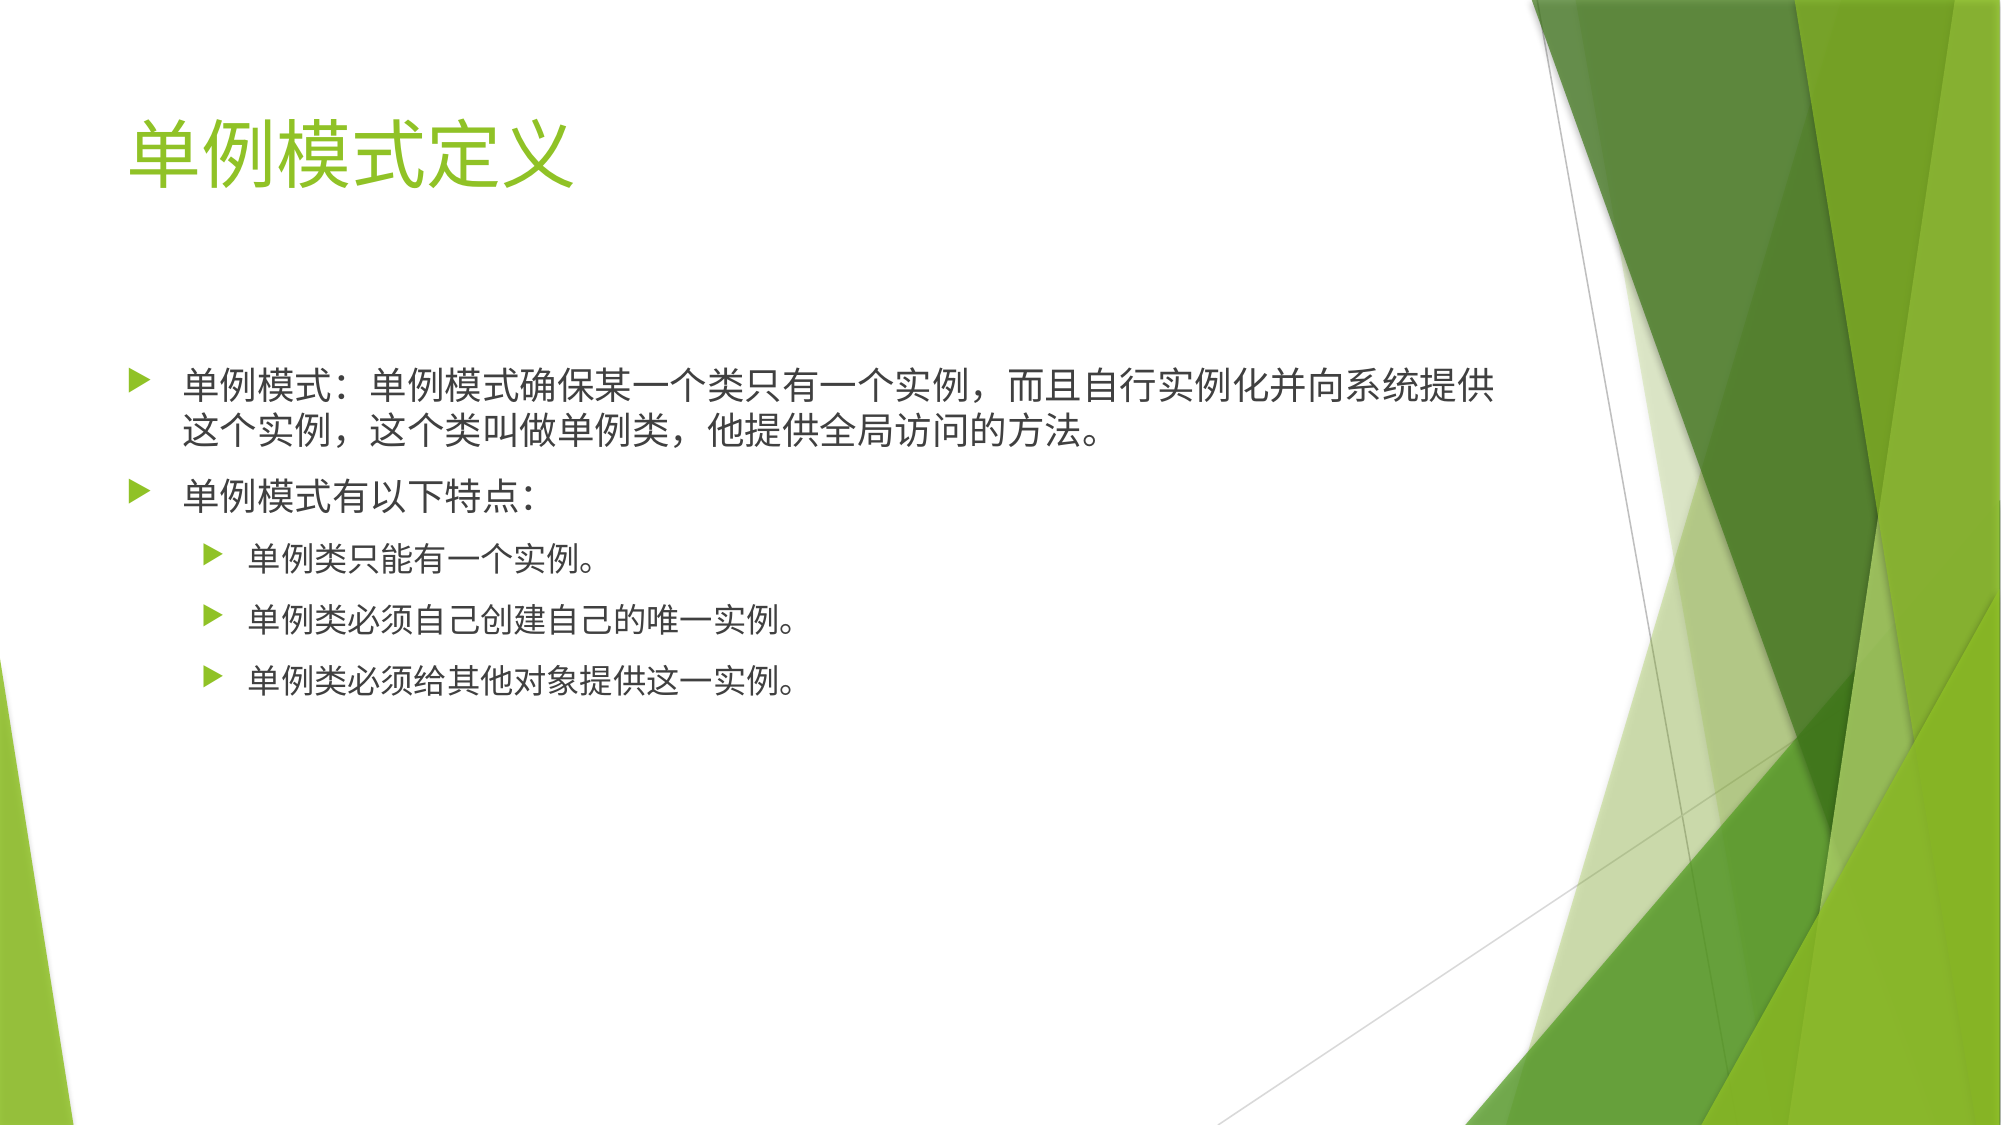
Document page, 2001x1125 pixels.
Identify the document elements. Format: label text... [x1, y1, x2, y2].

title 单例模式定义 [111, 99, 1522, 317]
list 单例模式：单例模式确保某一个类只有一个实例，而且自行实例化并向系统提供这个实例，这个类叫做单例类，他提供全局访问的方法。 单例模式有以下特点： 单例类只能有一个实例。 单例类必须自己创建自己的唯一实例。 单例类必须给其他对象提供这一实例。 [111, 354, 1522, 992]
